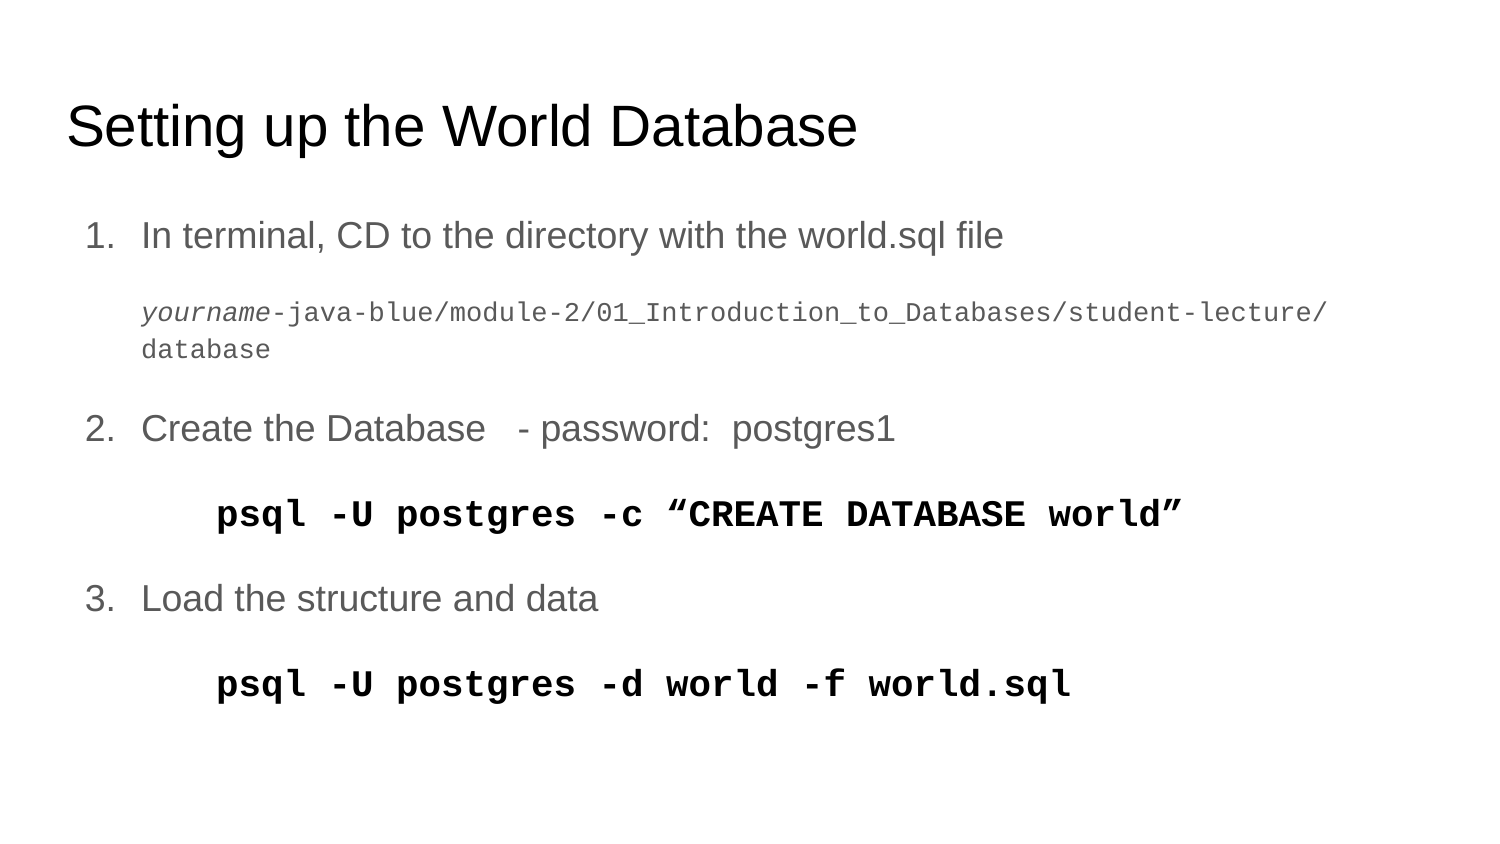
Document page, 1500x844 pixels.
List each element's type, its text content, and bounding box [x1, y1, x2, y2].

list In terminal, CD to the directory with the world.sql file yourname-java-blue/module-2/01_Introduction_to_Databases/student-lecture/database Create the Database - password: postgres1 psql -U postgres -c “CREATE DATABASE world” Load the structure and data psql -U postgres -d world -f world.sql [51, 189, 1449, 750]
title Setting up the World Database [51, 72, 1449, 167]
